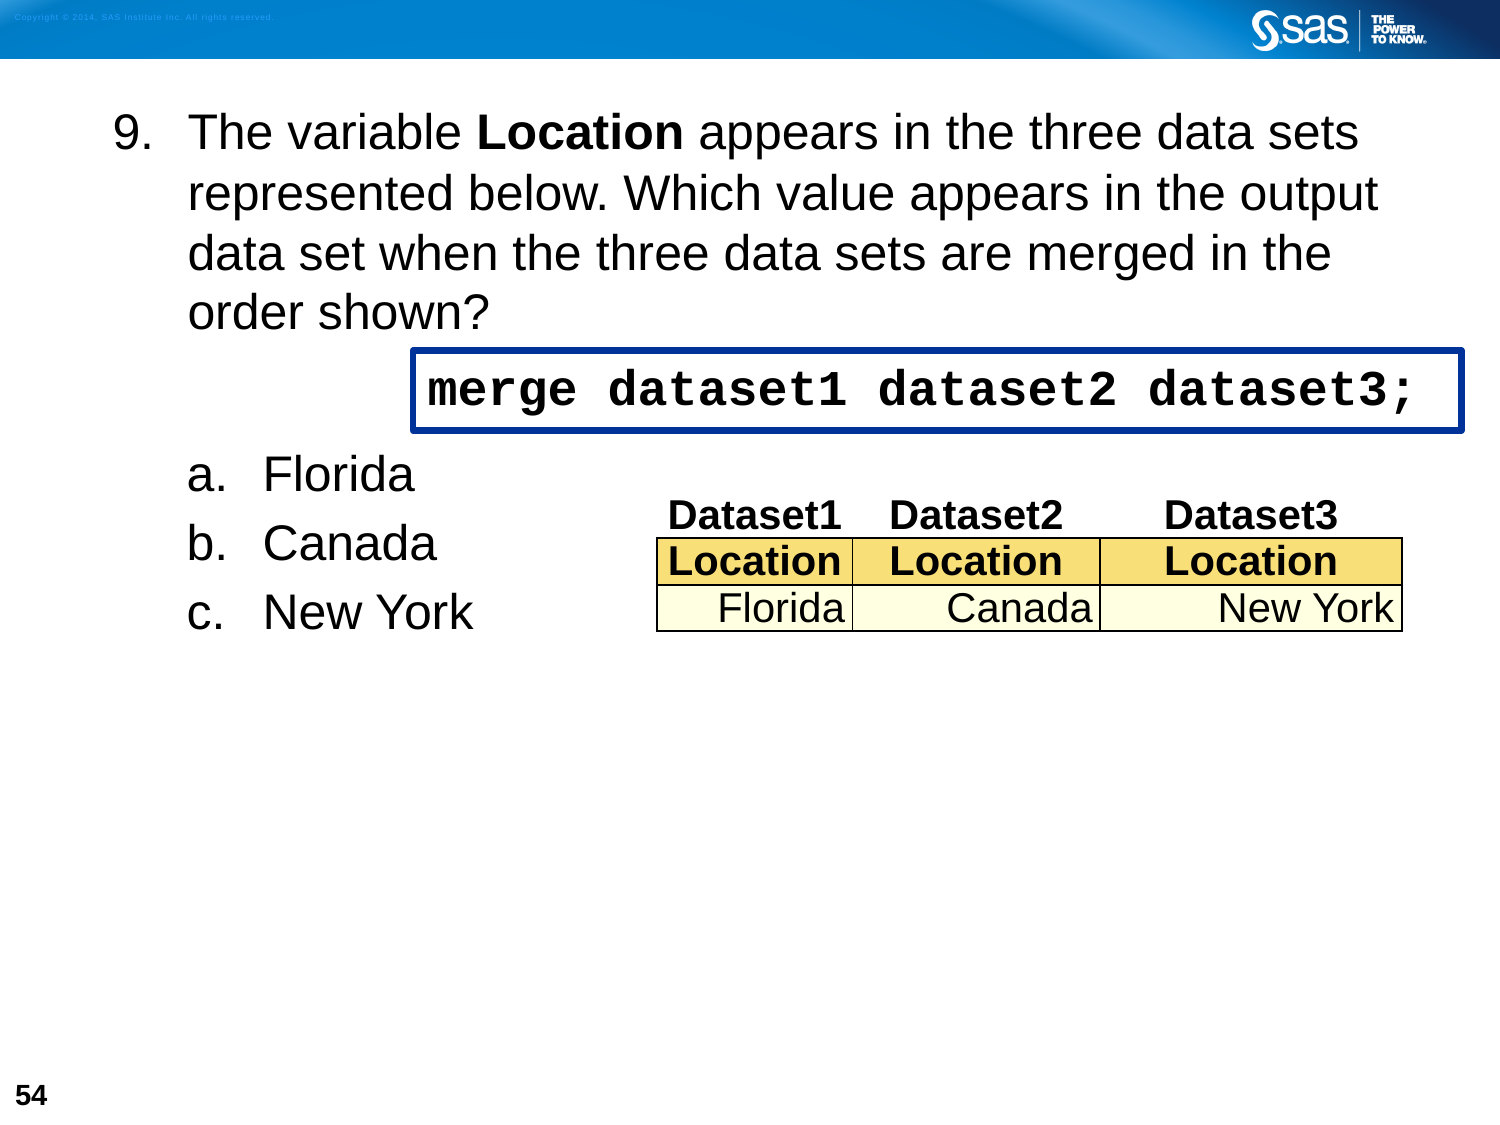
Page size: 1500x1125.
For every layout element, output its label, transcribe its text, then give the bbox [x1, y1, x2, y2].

text_box merge dataset1 dataset2 dataset3; [412, 350, 1462, 431]
list The variable Location appears in the three data sets represented below. Which value appears in the output data set when the three data sets are merged in the order shown? Florida Canada New York [112, 99, 1400, 800]
picture [0, 0, 1500, 59]
table_cell Canada [853, 586, 1099, 630]
table_header Dataset2 [852, 492, 1100, 537]
table_cell New York [1101, 586, 1401, 630]
table_cell Location [1101, 539, 1401, 584]
table_header Dataset1 [657, 492, 852, 537]
table_cell Location [658, 539, 852, 584]
table_header Dataset3 [1100, 492, 1402, 537]
table_cell Florida [658, 586, 852, 630]
table_cell Location [853, 539, 1099, 584]
